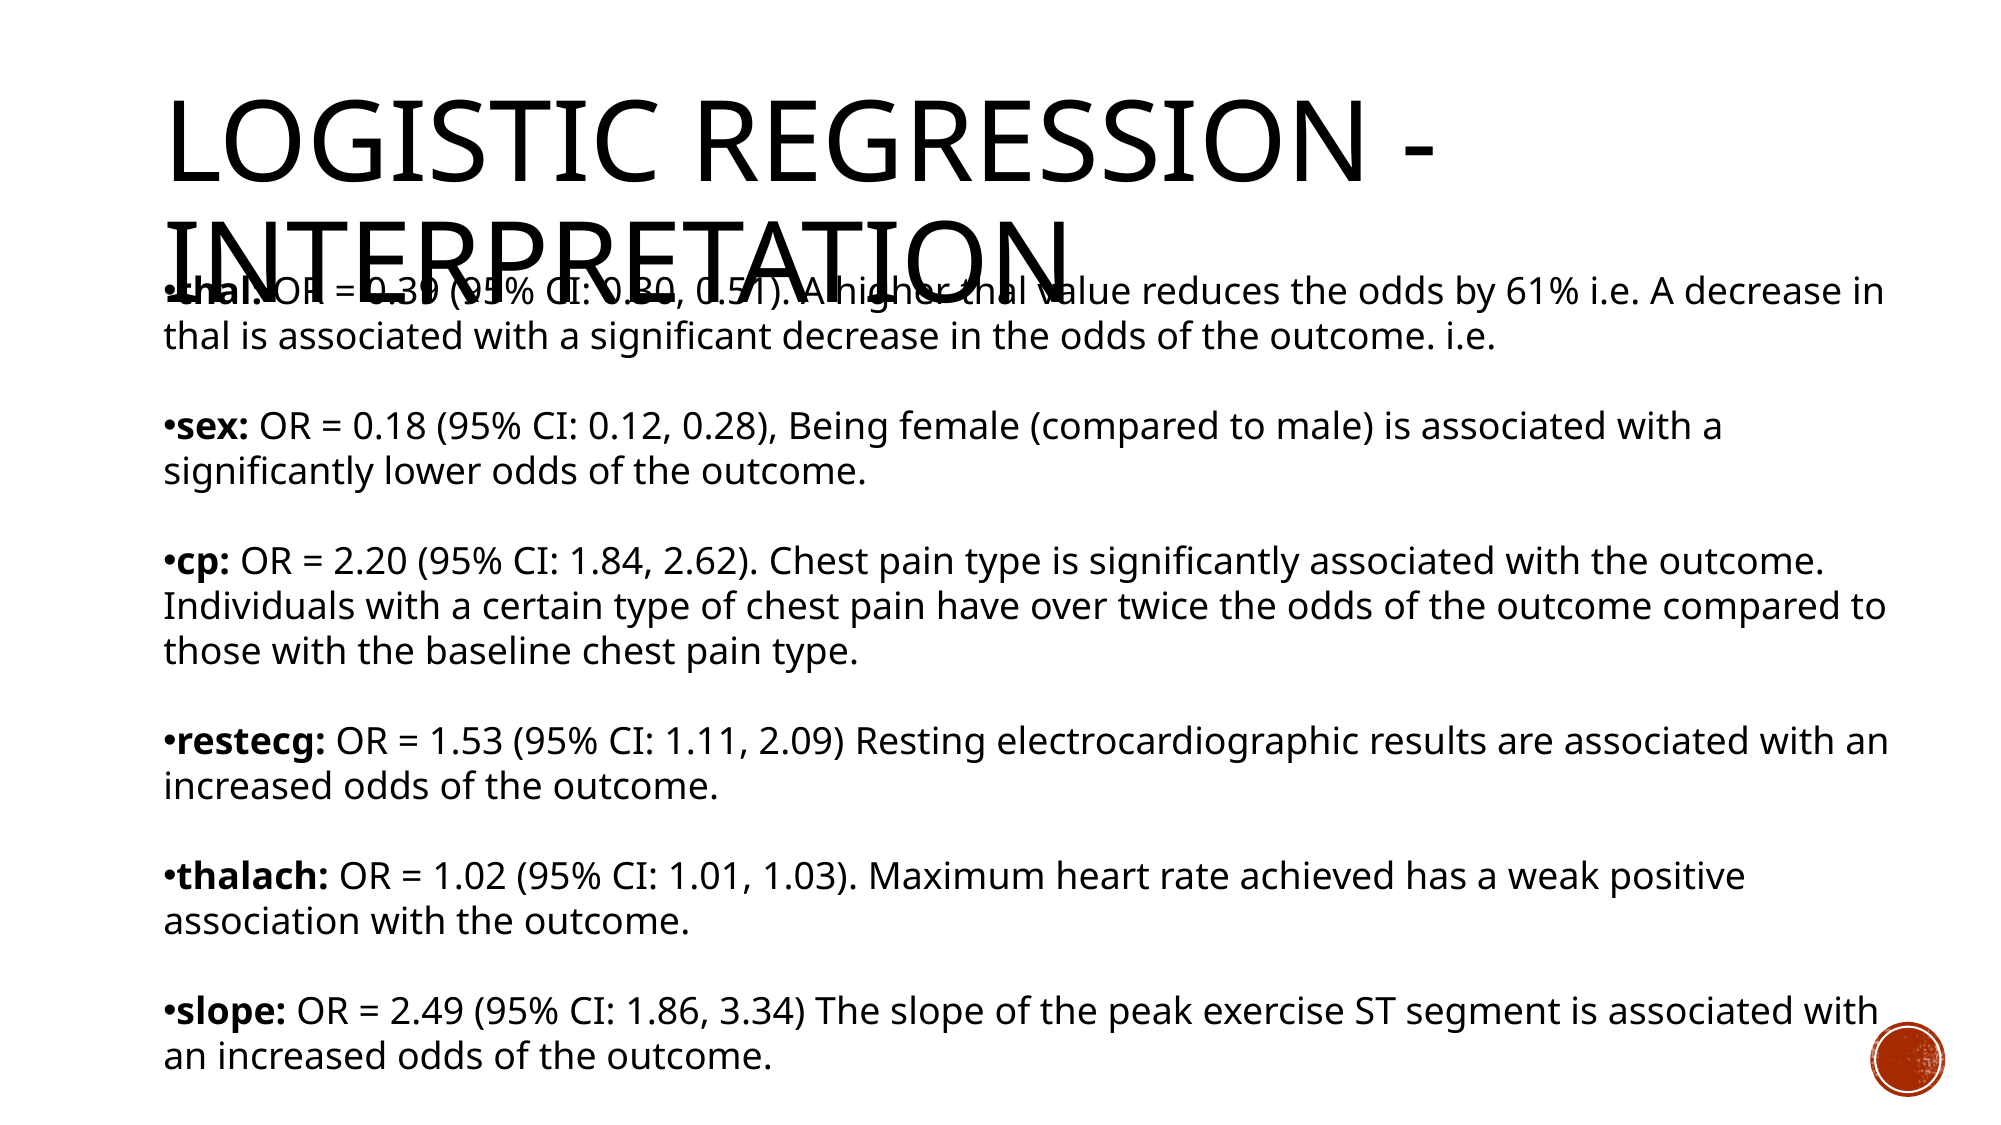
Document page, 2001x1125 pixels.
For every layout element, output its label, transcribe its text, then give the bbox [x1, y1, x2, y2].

text_box Logistic regression - Interpretation [148, 76, 1799, 236]
text_box thal: OR = 0.39 (95% CI: 0.30, 0.51). A higher thal value reduces the odds by 61% i.e. A decrease in thal is associated with a significant decrease in the odds of the outcome. i.e. sex: OR = 0.18 (95% CI: 0.12, 0.28), Being female (compared to male) is associated with a significantly lower odds of the outcome. cp: OR = 2.20 (95% CI: 1.84, 2.62). Chest pain type is significantly associated with the outcome. Individuals with a certain type of chest pain have over twice the odds of the outcome compared to those with the baseline chest pain type. restecg: OR = 1.53 (95% CI: 1.11, 2.09) Resting electrocardiographic results are associated with an increased odds of the outcome. thalach: OR = 1.02 (95% CI: 1.01, 1.03). Maximum heart rate achieved has a weak positive association with the outcome. slope: OR = 2.49 (95% CI: 1.86, 3.34) The slope of the peak exercise ST segment is associated with an increased odds of the outcome. [148, 259, 1920, 1085]
